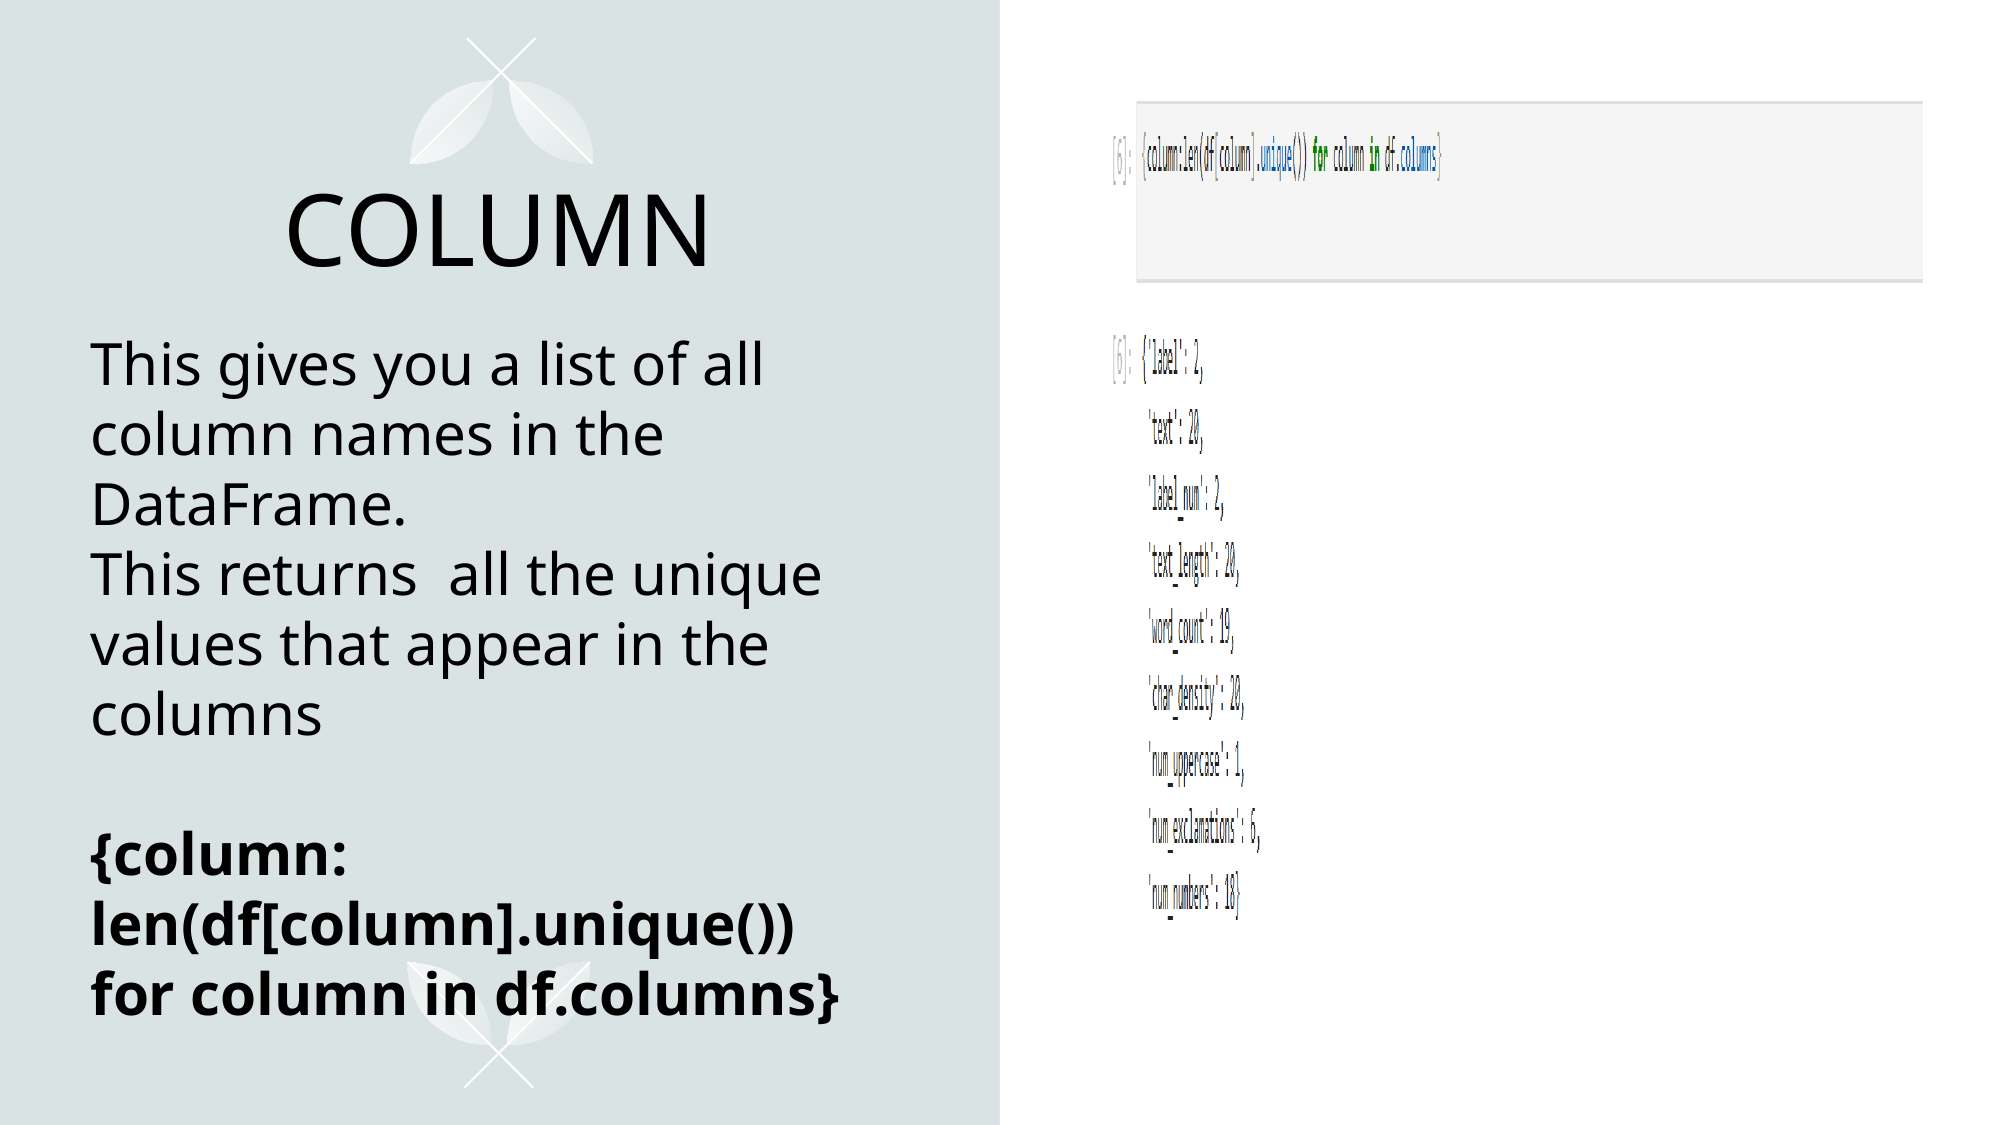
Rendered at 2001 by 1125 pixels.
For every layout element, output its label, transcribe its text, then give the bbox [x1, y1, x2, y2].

text_box This gives you a list of all column names in the DataFrame. This returns all the unique values that appear in the columns {column: len(df[column].unique()) for column in df.columns} [75, 320, 897, 1125]
title COLUMN [75, 163, 923, 294]
picture [1095, 70, 1923, 962]
